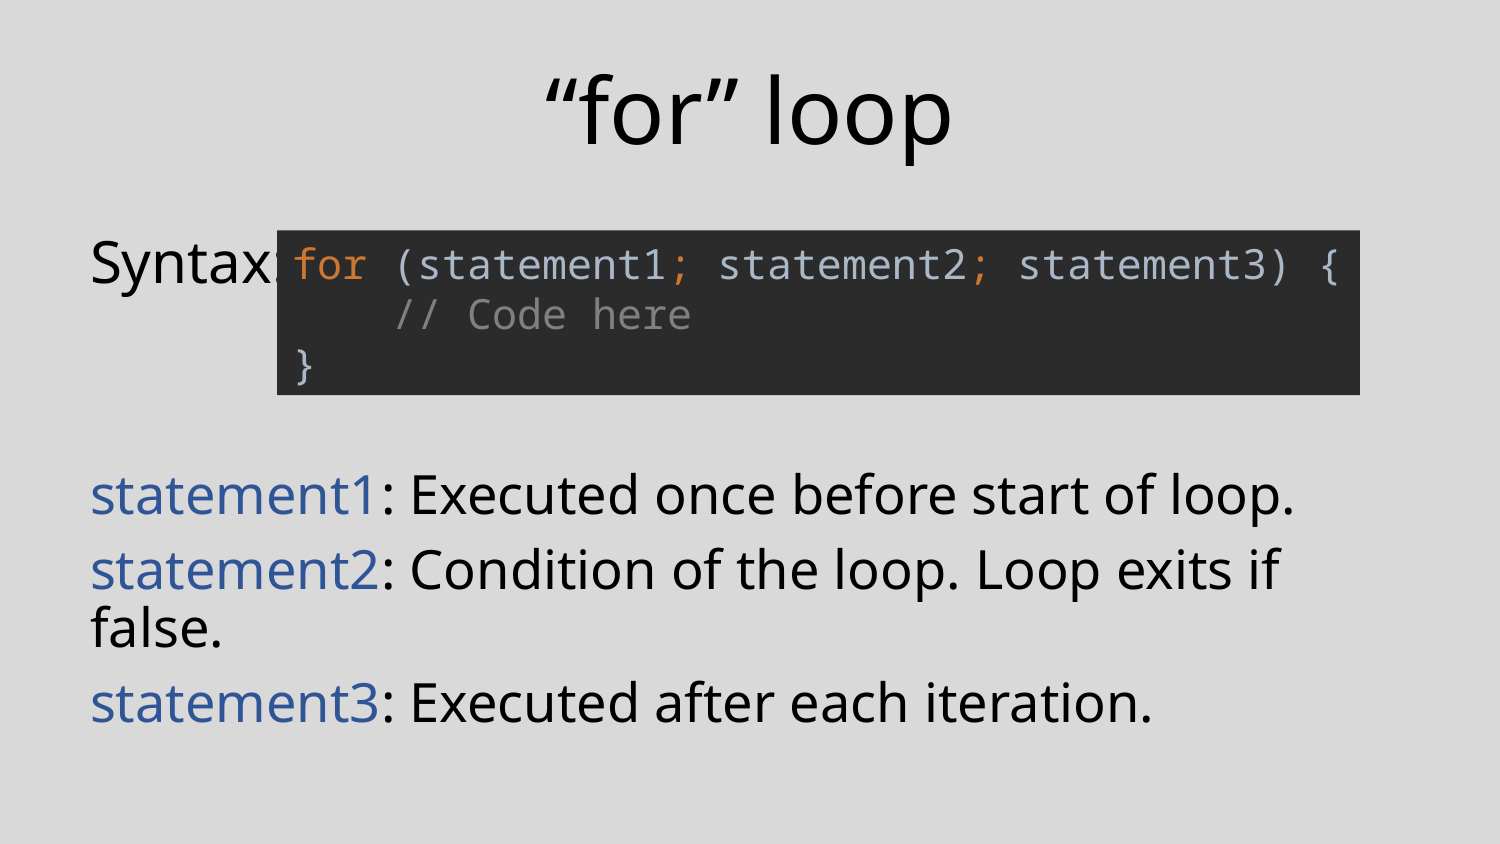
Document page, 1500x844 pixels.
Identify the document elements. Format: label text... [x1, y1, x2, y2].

list Syntax: statement1: Executed once before start of loop. statement2: Condition of the loop. Loop exits if false. statement3: Executed after each iteration. [75, 226, 1425, 778]
text_box for (statement1; statement2; statement3) { // Code here } [277, 230, 1360, 396]
title “for” loop [75, 57, 1425, 199]
